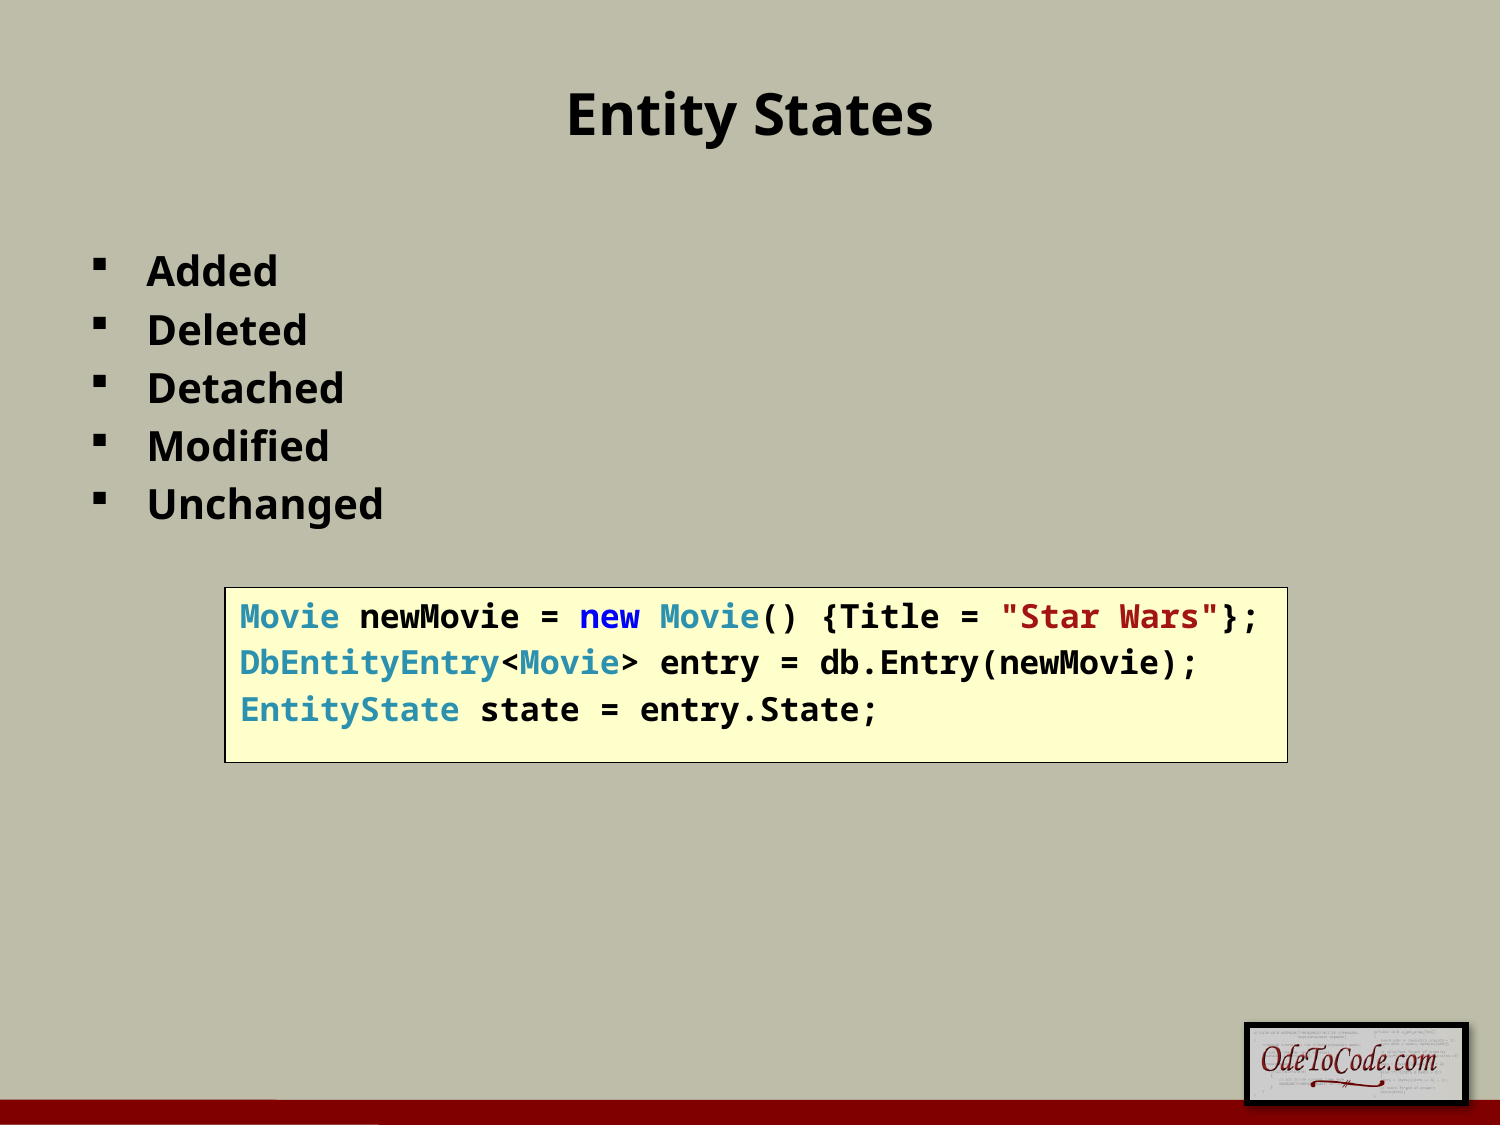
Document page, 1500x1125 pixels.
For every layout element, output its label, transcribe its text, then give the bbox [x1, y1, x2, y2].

list Added Deleted Detached Modified Unchanged [74, 237, 1426, 976]
title Entity States [74, 49, 1426, 176]
text_box Movie newMovie = new Movie() {Title = "Star Wars"}; DbEntityEntry<Movie> entry = db.Entry(newMovie); EntityState state = entry.State; [224, 587, 1288, 763]
picture [1250, 1028, 1462, 1100]
